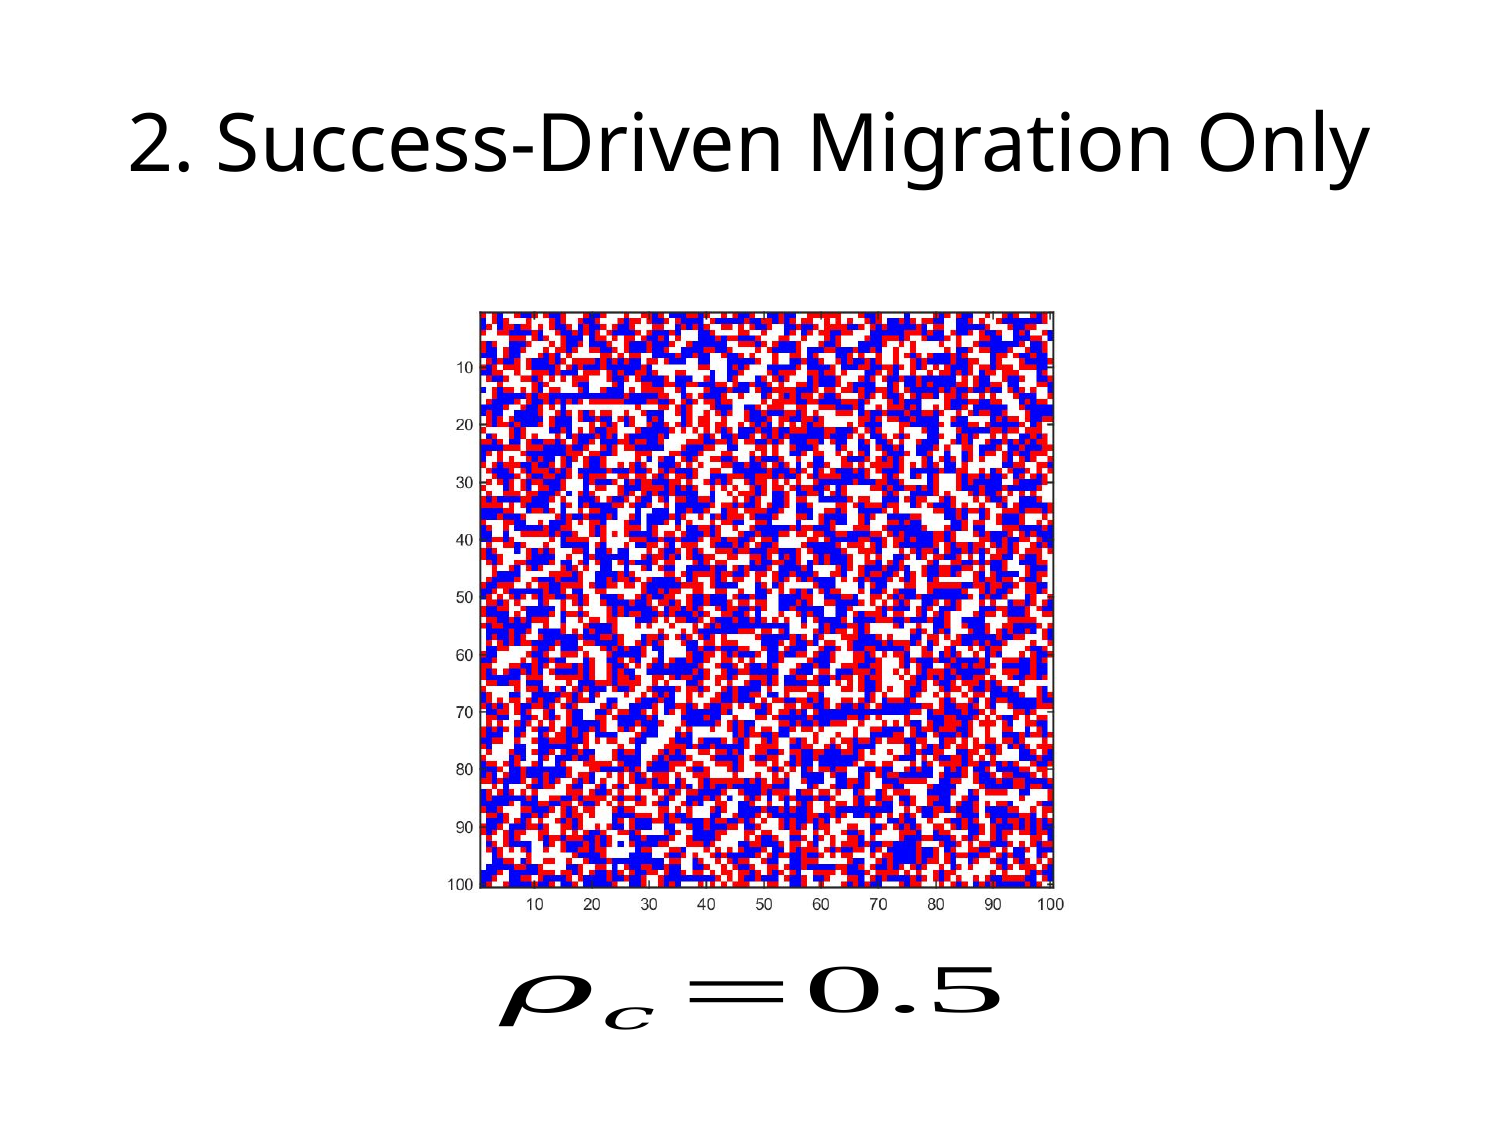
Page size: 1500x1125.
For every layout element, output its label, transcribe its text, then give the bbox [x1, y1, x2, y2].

picture [281, 260, 1219, 965]
title 2. Success-Driven Migration Only [75, 45, 1425, 233]
